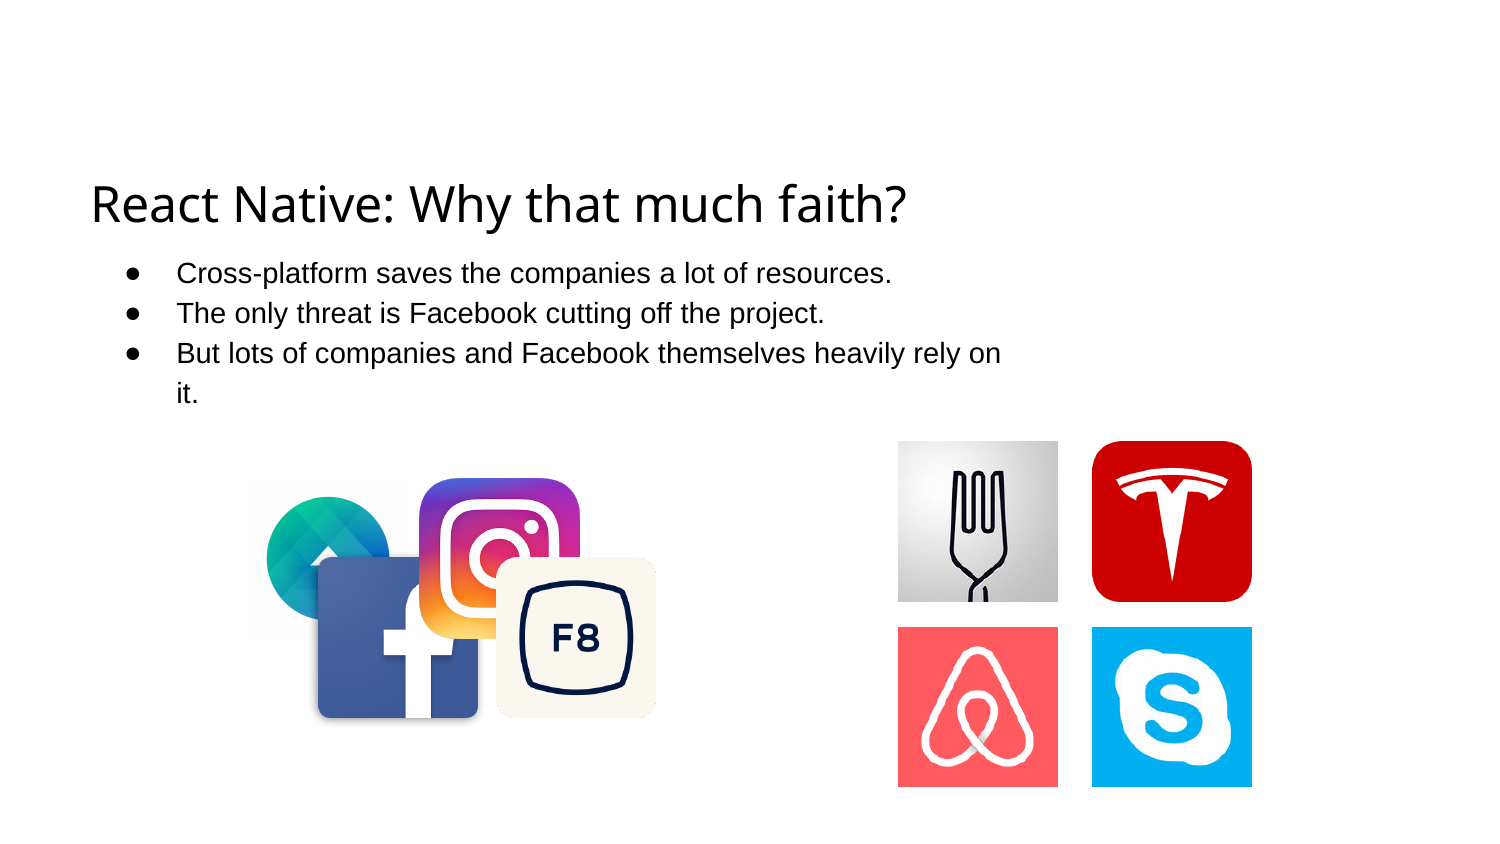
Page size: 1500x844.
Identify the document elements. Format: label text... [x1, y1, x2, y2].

picture [1116, 650, 1230, 765]
picture [898, 441, 1059, 602]
text_box React Native: Why that much faith? [0, 157, 1500, 257]
picture [898, 626, 1059, 787]
picture [1091, 441, 1252, 602]
picture [248, 478, 656, 718]
text_box Cross-platform saves the companies a lot of resources. The only threat is Facebook cutting off the project. But lots of companies and Facebook themselves heavily rely on it. [86, 234, 1037, 787]
